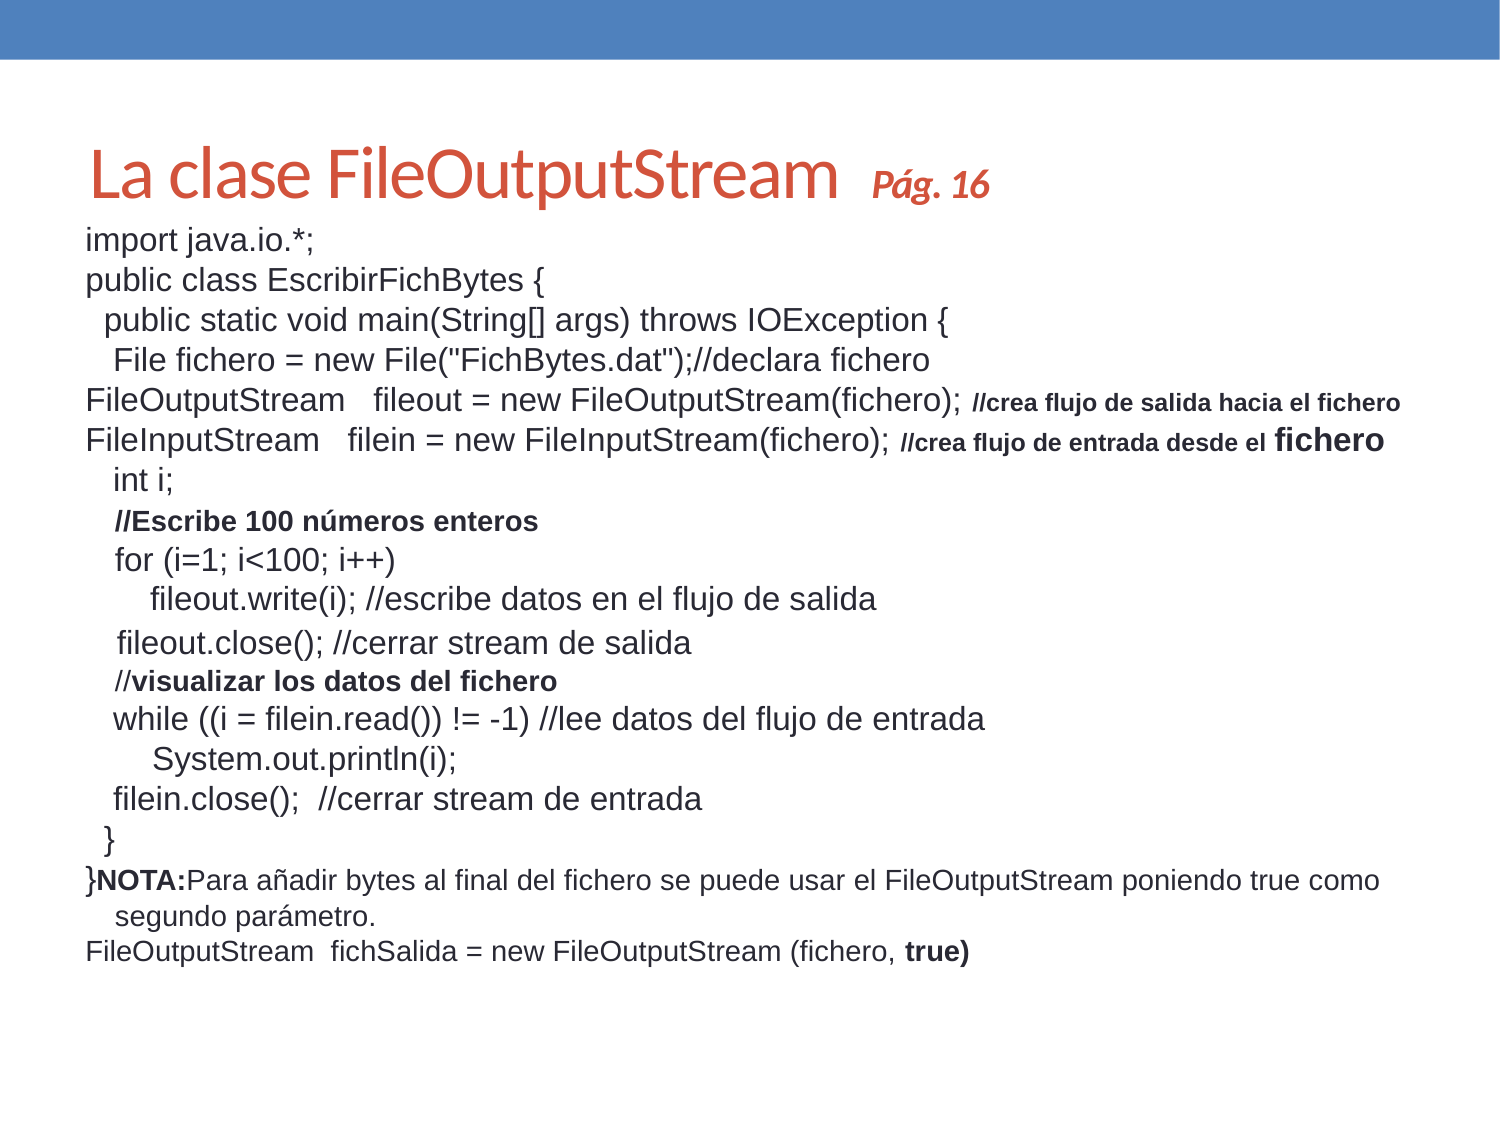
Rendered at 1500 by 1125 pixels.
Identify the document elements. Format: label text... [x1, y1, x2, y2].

text_box import java.io.*; public class EscribirFichBytes { public static void main(String[] args) throws IOException { File fichero = new File("FichBytes.dat");//declara fichero FileOutputStream fileout = new FileOutputStream(fichero); //crea flujo de salida hacia el fichero FileInputStream filein = new FileInputStream(fichero); //crea flujo de entrada desde el fichero int i; //Escribe 100 números enteros for (i=1; i<100; i++) fileout.write(i); //escribe datos en el flujo de salida fileout.close(); //cerrar stream de salida //visualizar los datos del fichero while ((i = filein.read()) != -1) //lee datos del flujo de entrada System.out.println(i); filein.close(); //cerrar stream de entrada } }NOTA:Para añadir bytes al final del fichero se puede usar el FileOutputStream poniendo true como segundo parámetro. FileOutputStream fichSalida = new FileOutputStream (fichero, true) [70, 210, 1430, 1125]
text_box La clase FileOutputStream Pág. 16 [74, 87, 1425, 210]
